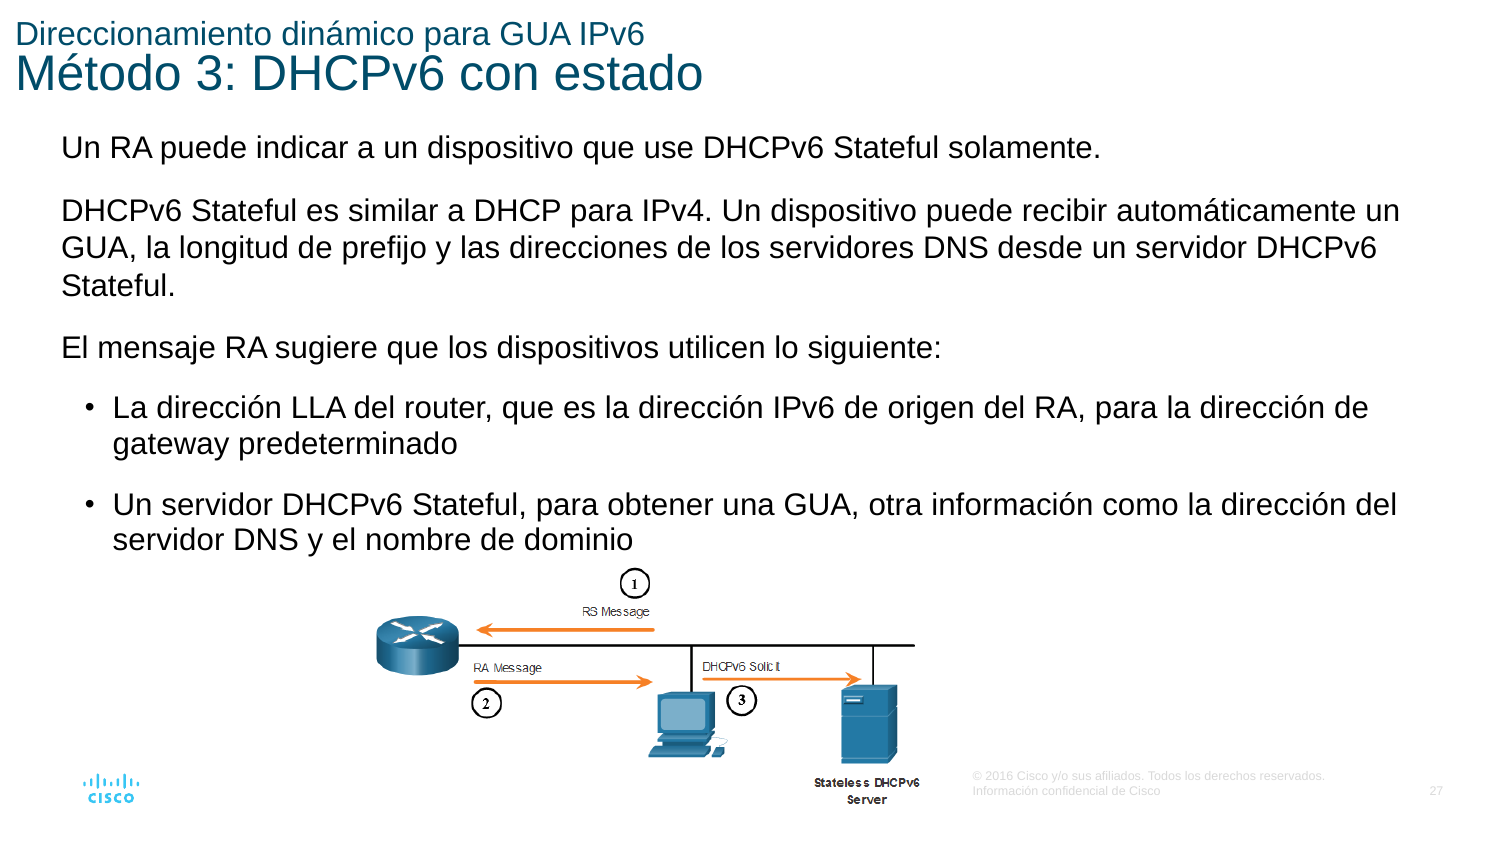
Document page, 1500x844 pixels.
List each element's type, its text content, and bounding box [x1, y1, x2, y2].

list Un RA puede indicar a un dispositivo que use DHCPv6 Stateful solamente. DHCPv6 Stateful es similar a DHCP para IPv4. Un dispositivo puede recibir automáticamente un GUA, la longitud de prefijo y las direcciones de los servidores DNS desde un servidor DHCPv6 Stateful. El mensaje RA sugiere que los dispositivos utilicen lo siguiente: La dirección LLA del router, que es la dirección IPv6 de origen del RA, para la dirección de gateway predeterminado Un servidor DHCPv6 Stateful, para obtener una GUA, otra información como la dirección del servidor DNS y el nombre de dominio [45, 120, 1455, 552]
title Direccionamiento dinámico para GUA IPv6 Método 3: DHCPv6 con estado [0, 0, 1369, 121]
picture [353, 558, 947, 815]
